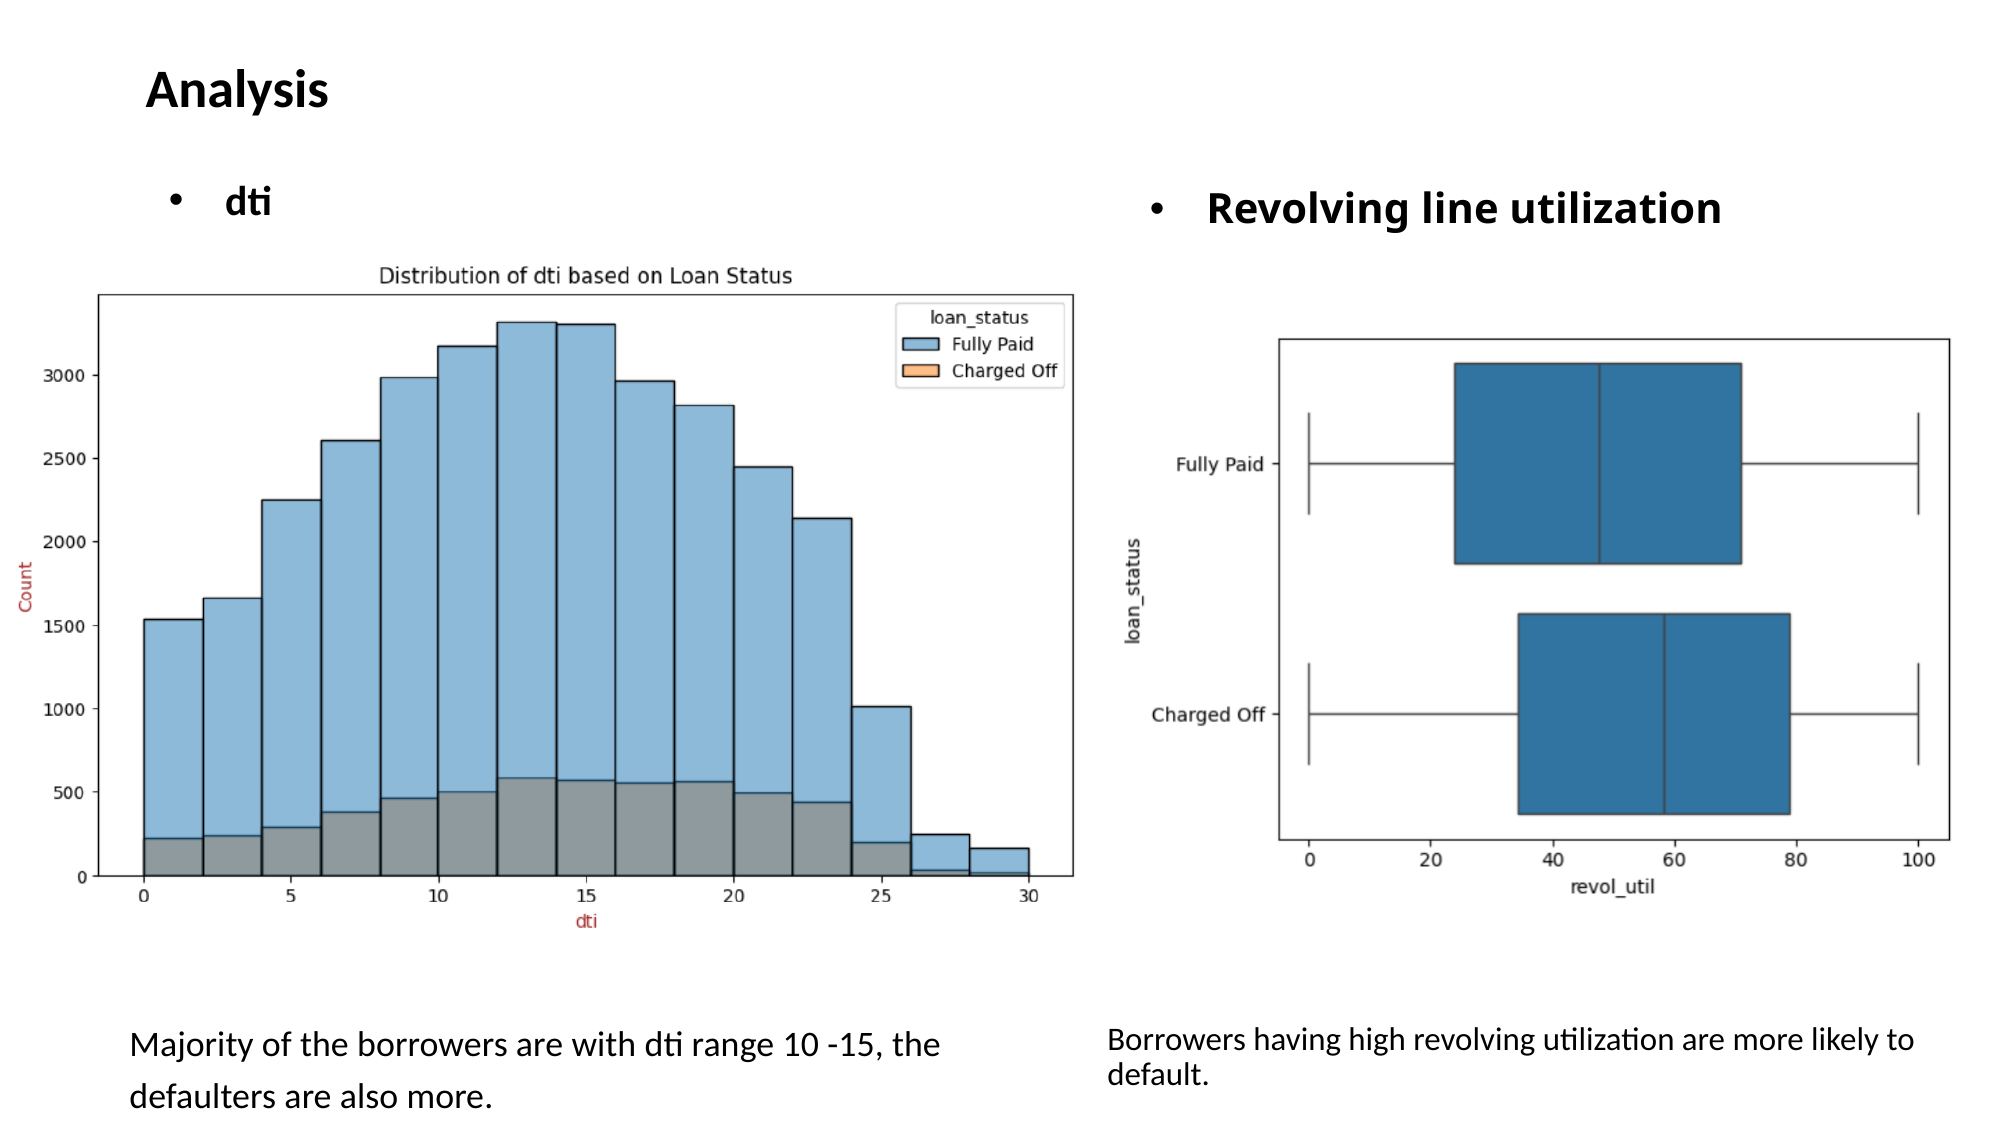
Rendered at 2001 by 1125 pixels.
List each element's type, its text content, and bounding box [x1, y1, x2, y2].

list dti [153, 96, 1000, 232]
title Analysis [130, 0, 1856, 199]
picture [0, 254, 1972, 930]
list Borrowers having high revolving utilization are more likely to default. [1092, 269, 1986, 1112]
list Revolving line utilization [1135, 105, 1986, 241]
list Majority of the borrowers are with dti range 10 -15, the defaulters are also more. [114, 930, 961, 1125]
